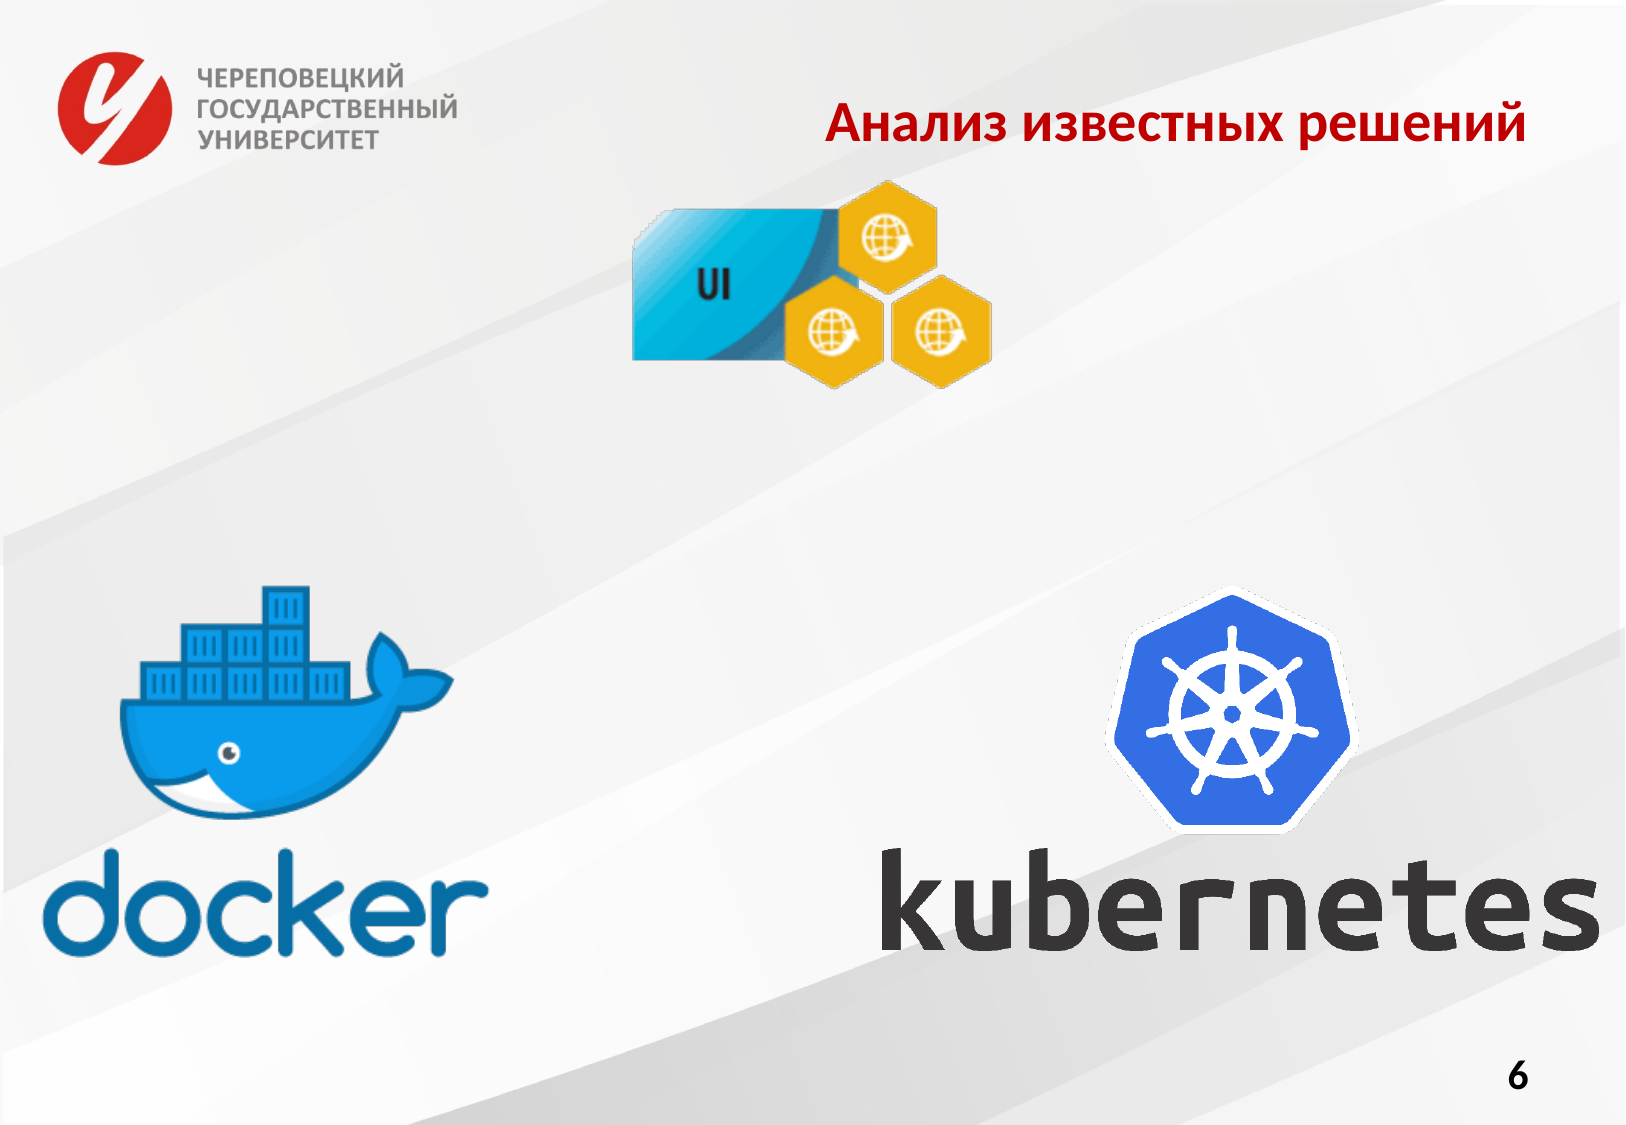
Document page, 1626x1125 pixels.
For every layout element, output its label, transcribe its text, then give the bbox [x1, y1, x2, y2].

picture [0, 0, 1625, 1125]
title Анализ известных решений [81, 72, 1544, 164]
slide_number 6 [1164, 1042, 1544, 1103]
